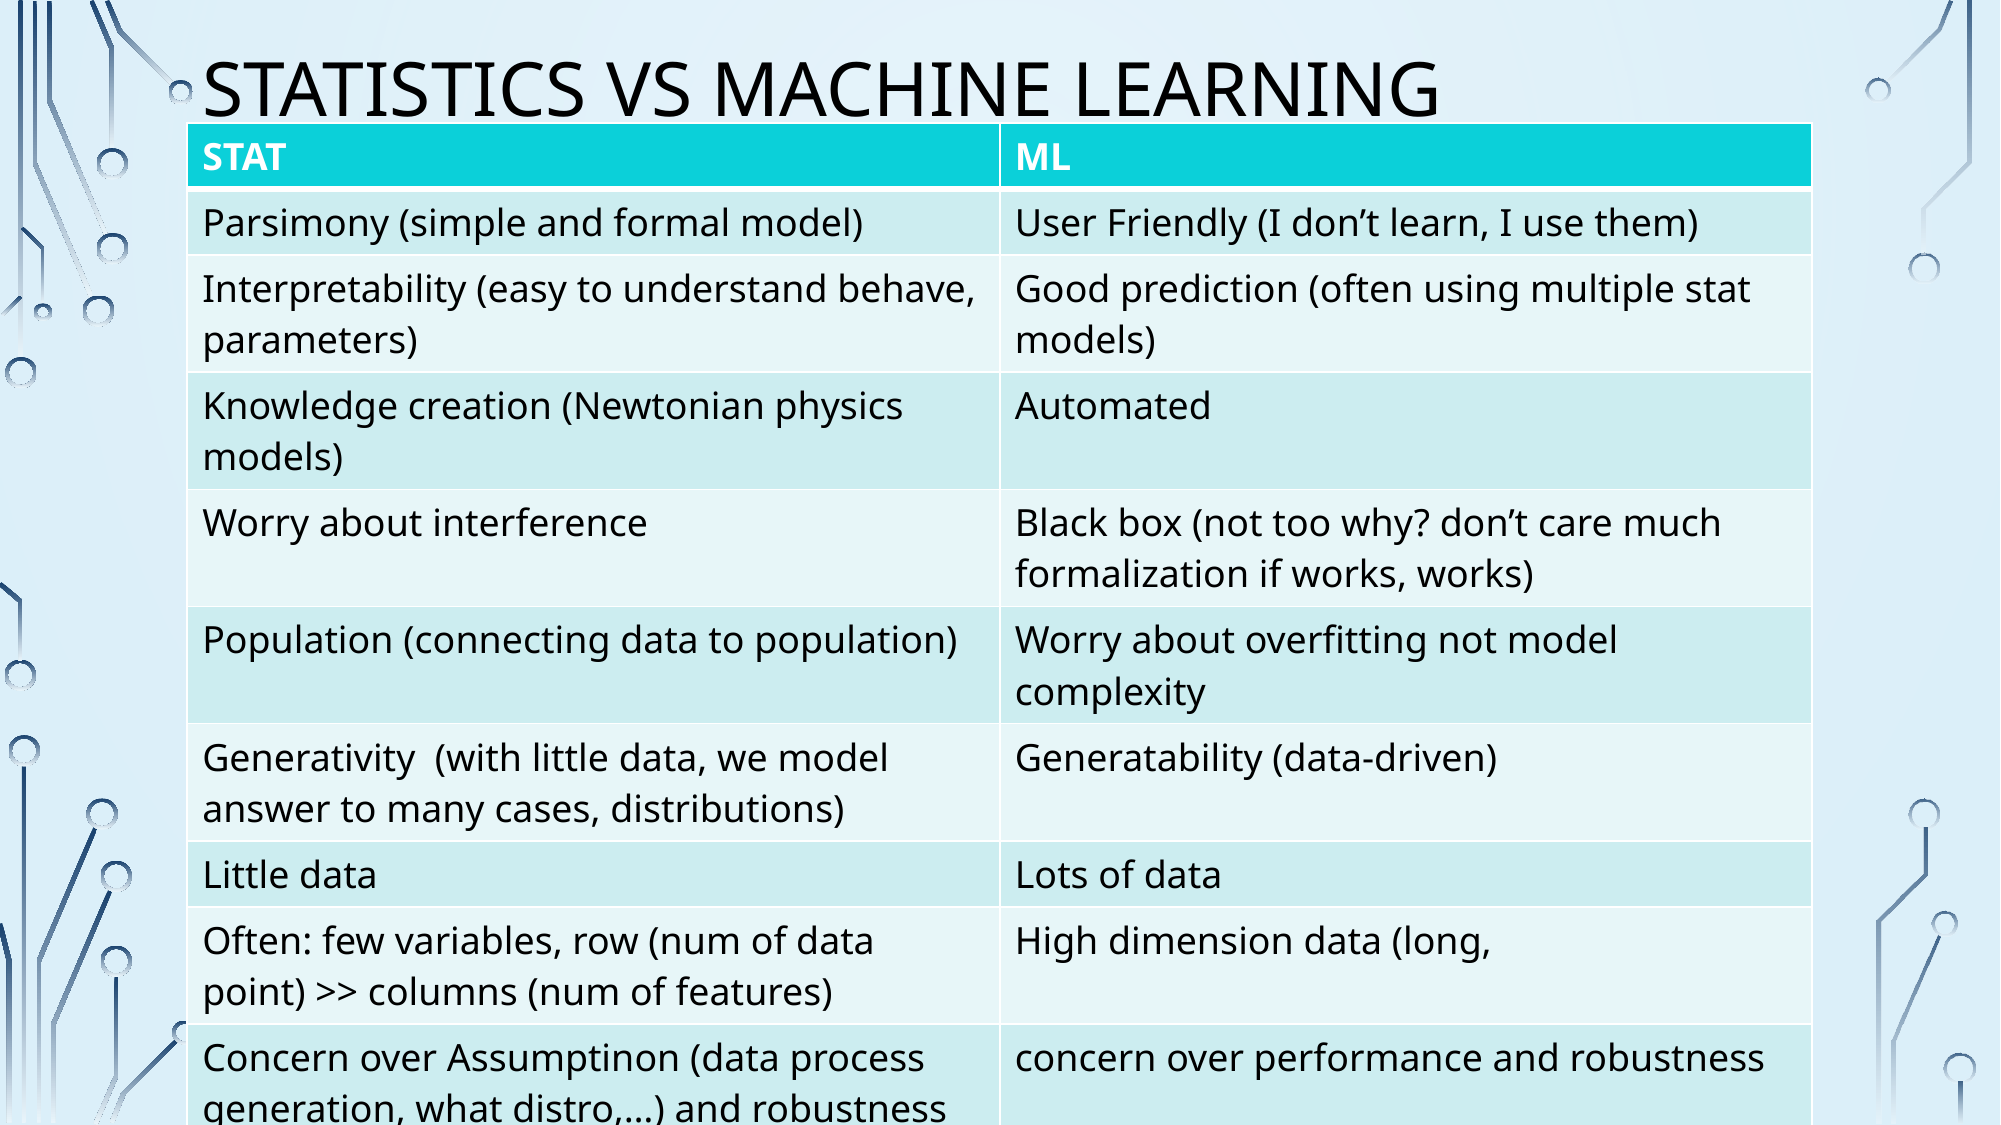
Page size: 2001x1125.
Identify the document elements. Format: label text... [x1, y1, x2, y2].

table_cell concern over performance and robustness [1001, 1025, 1811, 1125]
table_cell Generativity (with little data, we model answer to many cases, distributions) [188, 724, 999, 840]
table_cell Concern over Assumptinon (data process generation, what distro,…) and robustness [188, 1025, 999, 1125]
title Statistics vs Machine learning [187, 4, 1813, 122]
table_cell Population (connecting data to population) [188, 607, 999, 723]
table_header ML [1001, 124, 1811, 186]
table_cell Worry about overfitting not model complexity [1001, 607, 1811, 723]
table_header STAT [188, 124, 999, 186]
table_cell Knowledge creation (Newtonian physics models) [188, 373, 999, 489]
table_cell Often: few variables, row (num of data point) >> columns (num of features) [188, 908, 999, 1023]
table_cell Worry about interference [188, 490, 999, 606]
table_cell Parsimony (simple and formal model) [188, 192, 999, 254]
table_cell Little data [188, 842, 999, 906]
table_cell Lots of data [1001, 842, 1811, 906]
table_cell Generatability (data-driven) [1001, 724, 1811, 840]
table_cell Good prediction (often using multiple stat models) [1001, 256, 1811, 371]
table_cell Interpretability (easy to understand behave, parameters) [188, 256, 999, 371]
table_cell Black box (not too why? don’t care much formalization if works, works) [1001, 490, 1811, 606]
table_cell Automated [1001, 373, 1811, 489]
table_cell High dimension data (long, [1001, 908, 1811, 1023]
table_cell User Friendly (I don’t learn, I use them) [1001, 192, 1811, 254]
